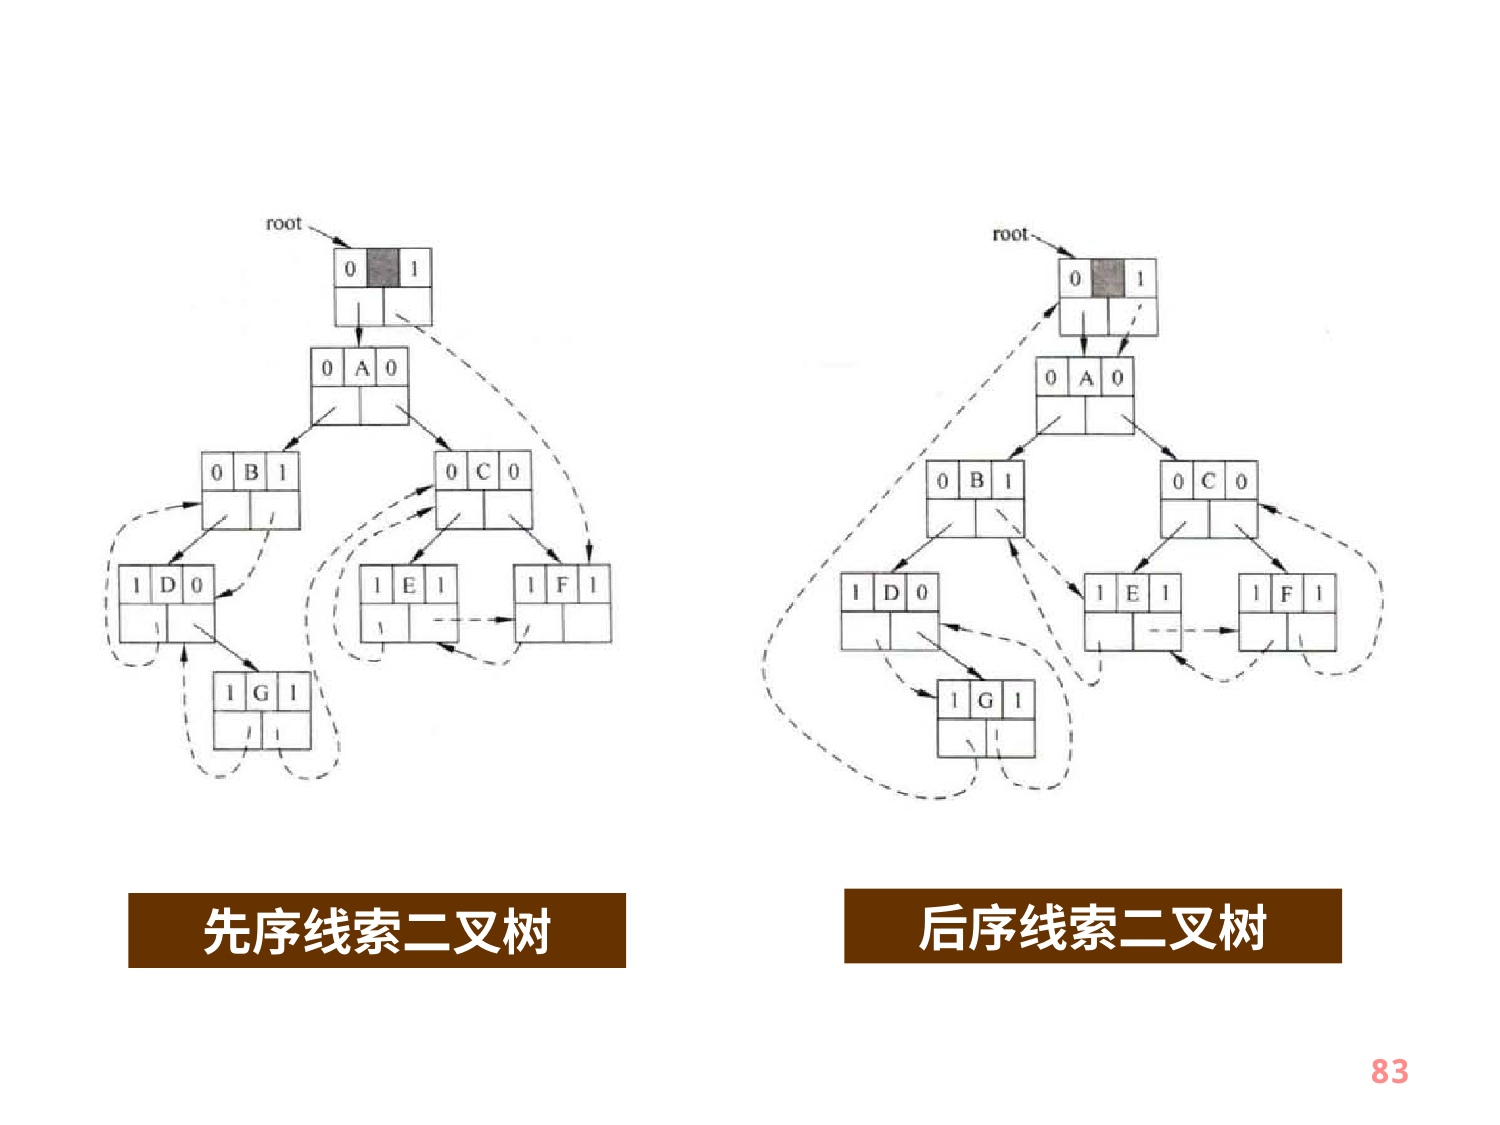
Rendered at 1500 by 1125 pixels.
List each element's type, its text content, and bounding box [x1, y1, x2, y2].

slide_number 83 [1074, 1042, 1425, 1103]
picture [100, 204, 627, 788]
text_box 先序线索二叉树 [128, 893, 627, 968]
text_box 后序线索二叉树 [844, 888, 1343, 964]
picture [749, 207, 1401, 811]
